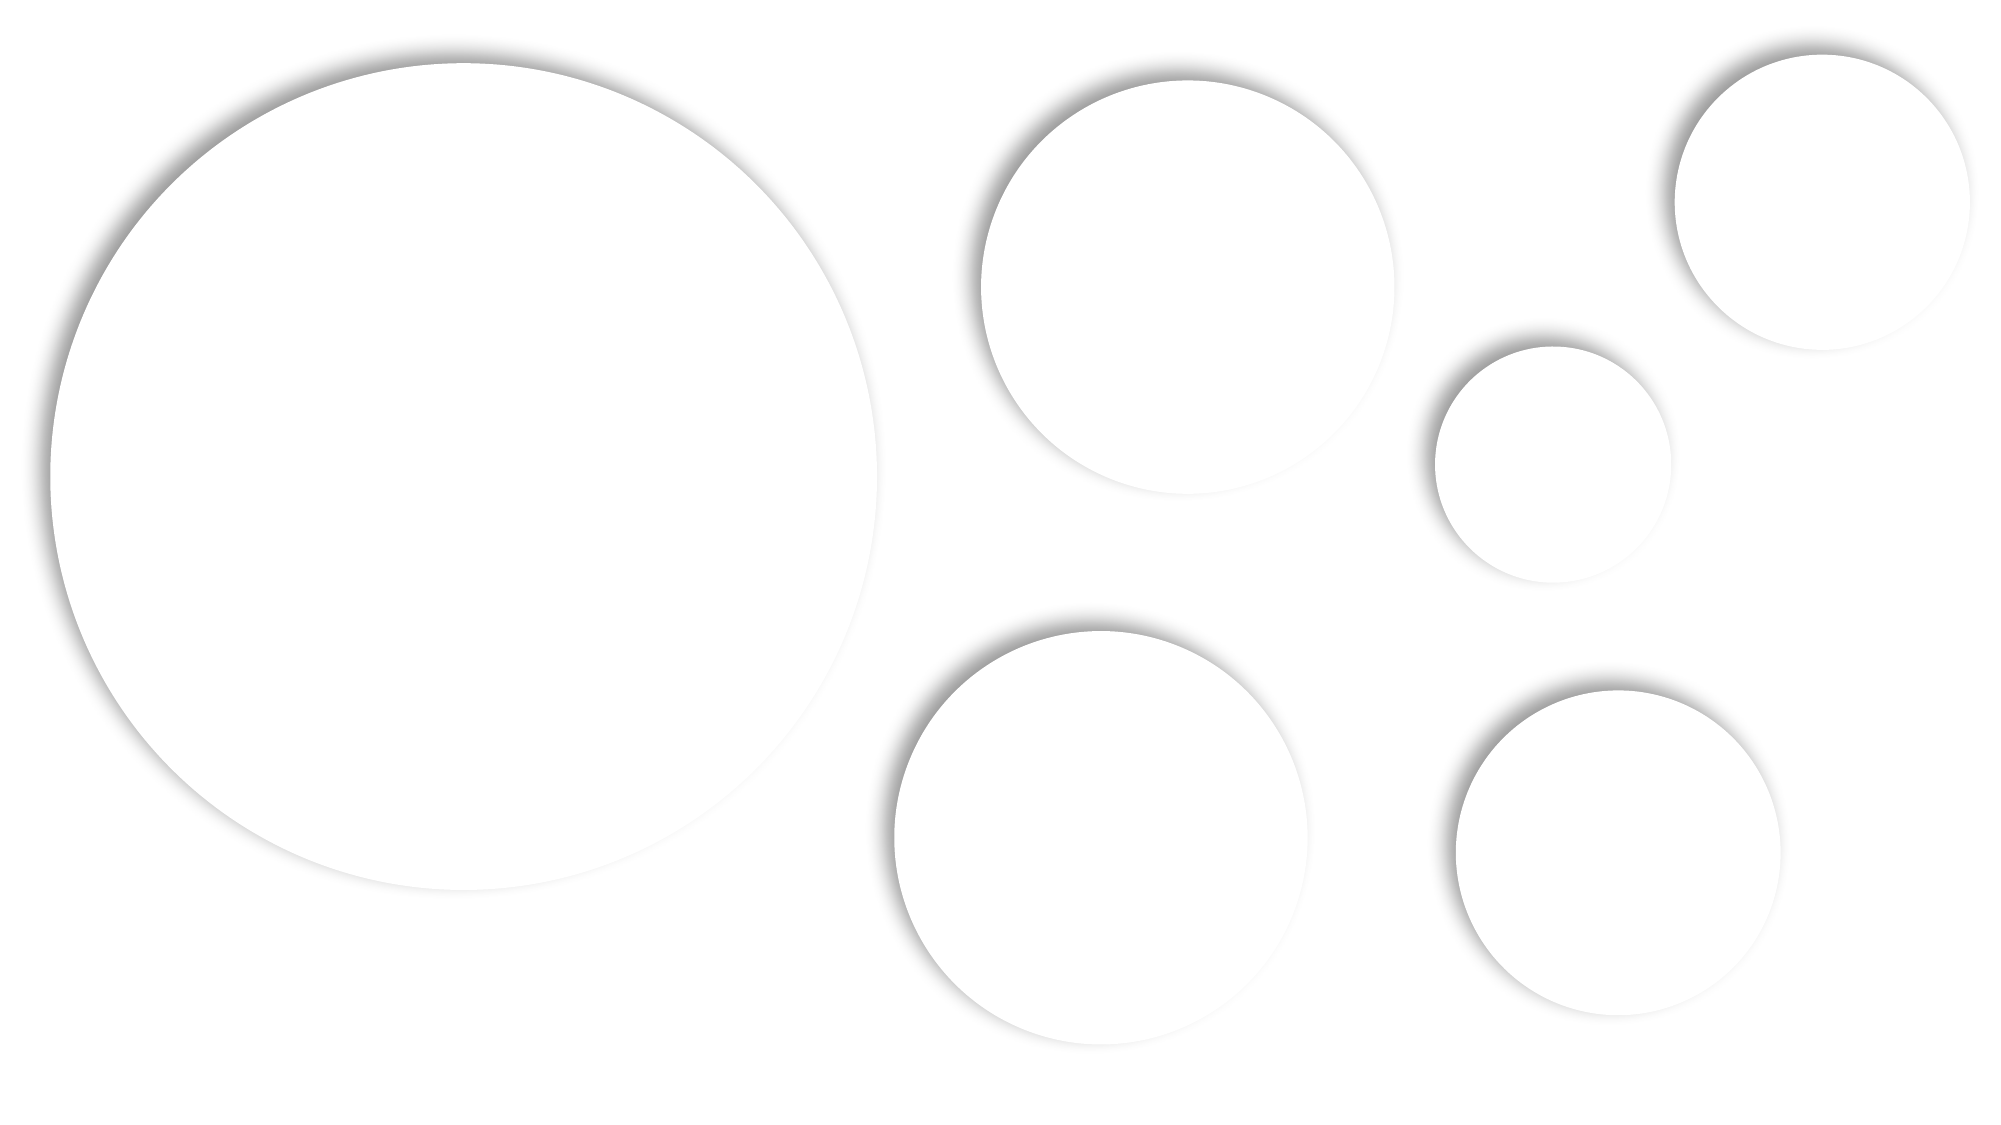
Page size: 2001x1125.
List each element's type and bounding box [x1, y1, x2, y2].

text_box [1433, 344, 1673, 585]
text_box [979, 78, 1397, 496]
text_box [1673, 53, 1972, 352]
text_box [1454, 688, 1783, 1017]
text_box [48, 61, 879, 892]
text_box [892, 629, 1310, 1047]
